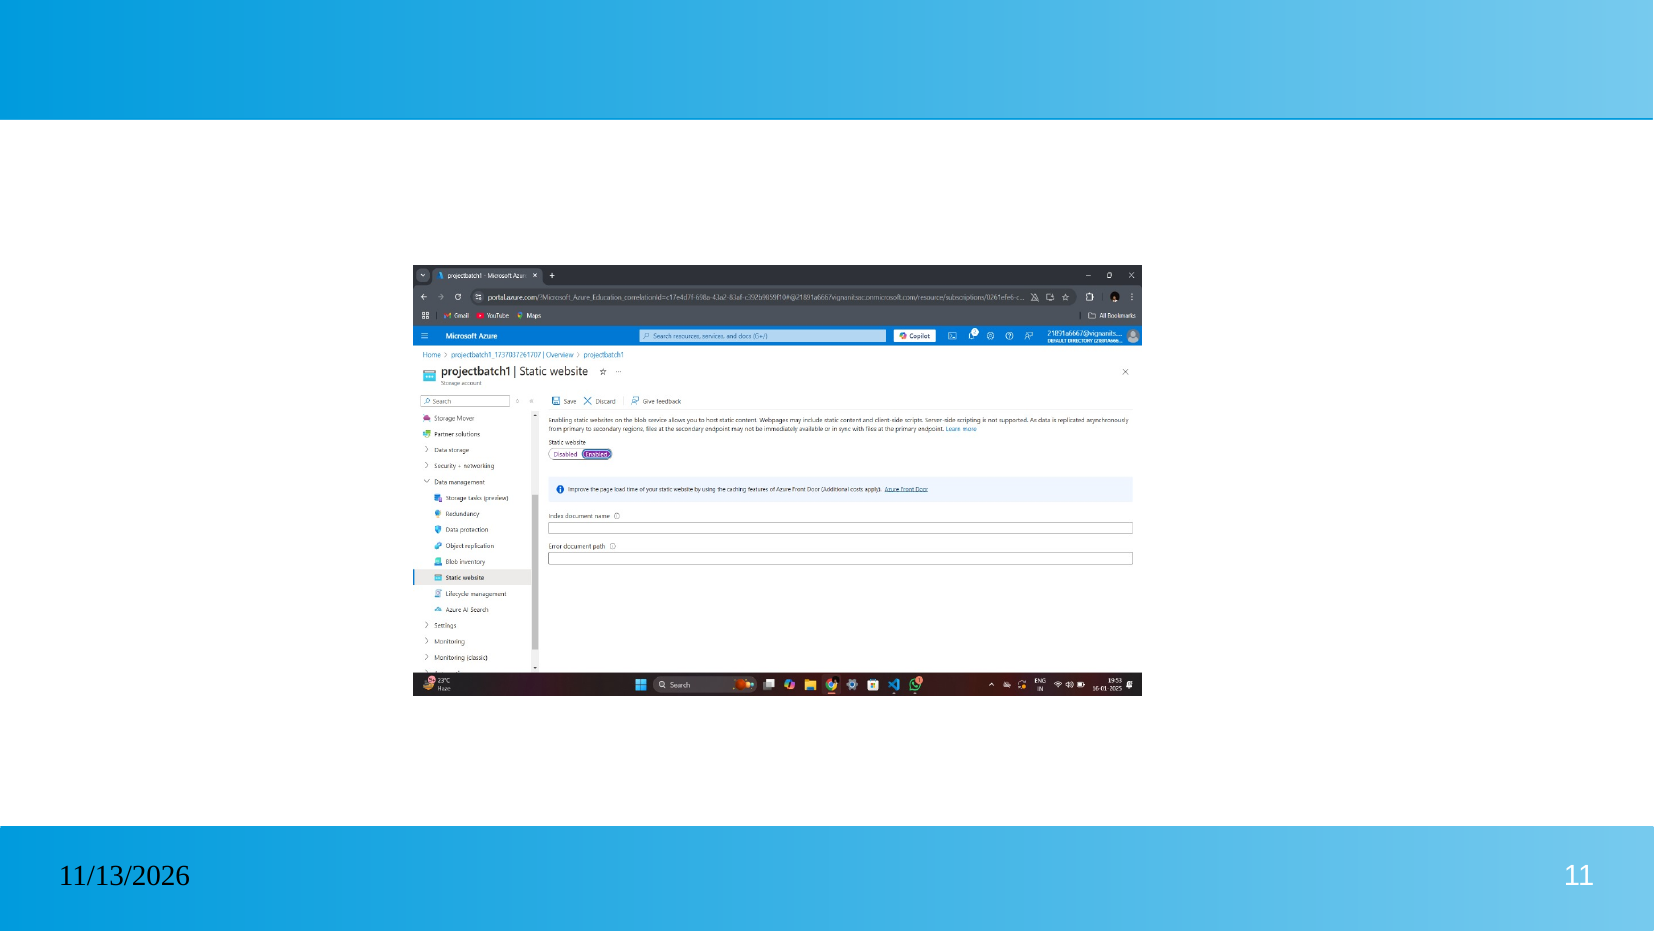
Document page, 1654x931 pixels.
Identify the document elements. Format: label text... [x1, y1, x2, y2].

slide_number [59, 856, 443, 916]
picture [413, 265, 1143, 697]
slide_number 11 [1210, 856, 1595, 916]
